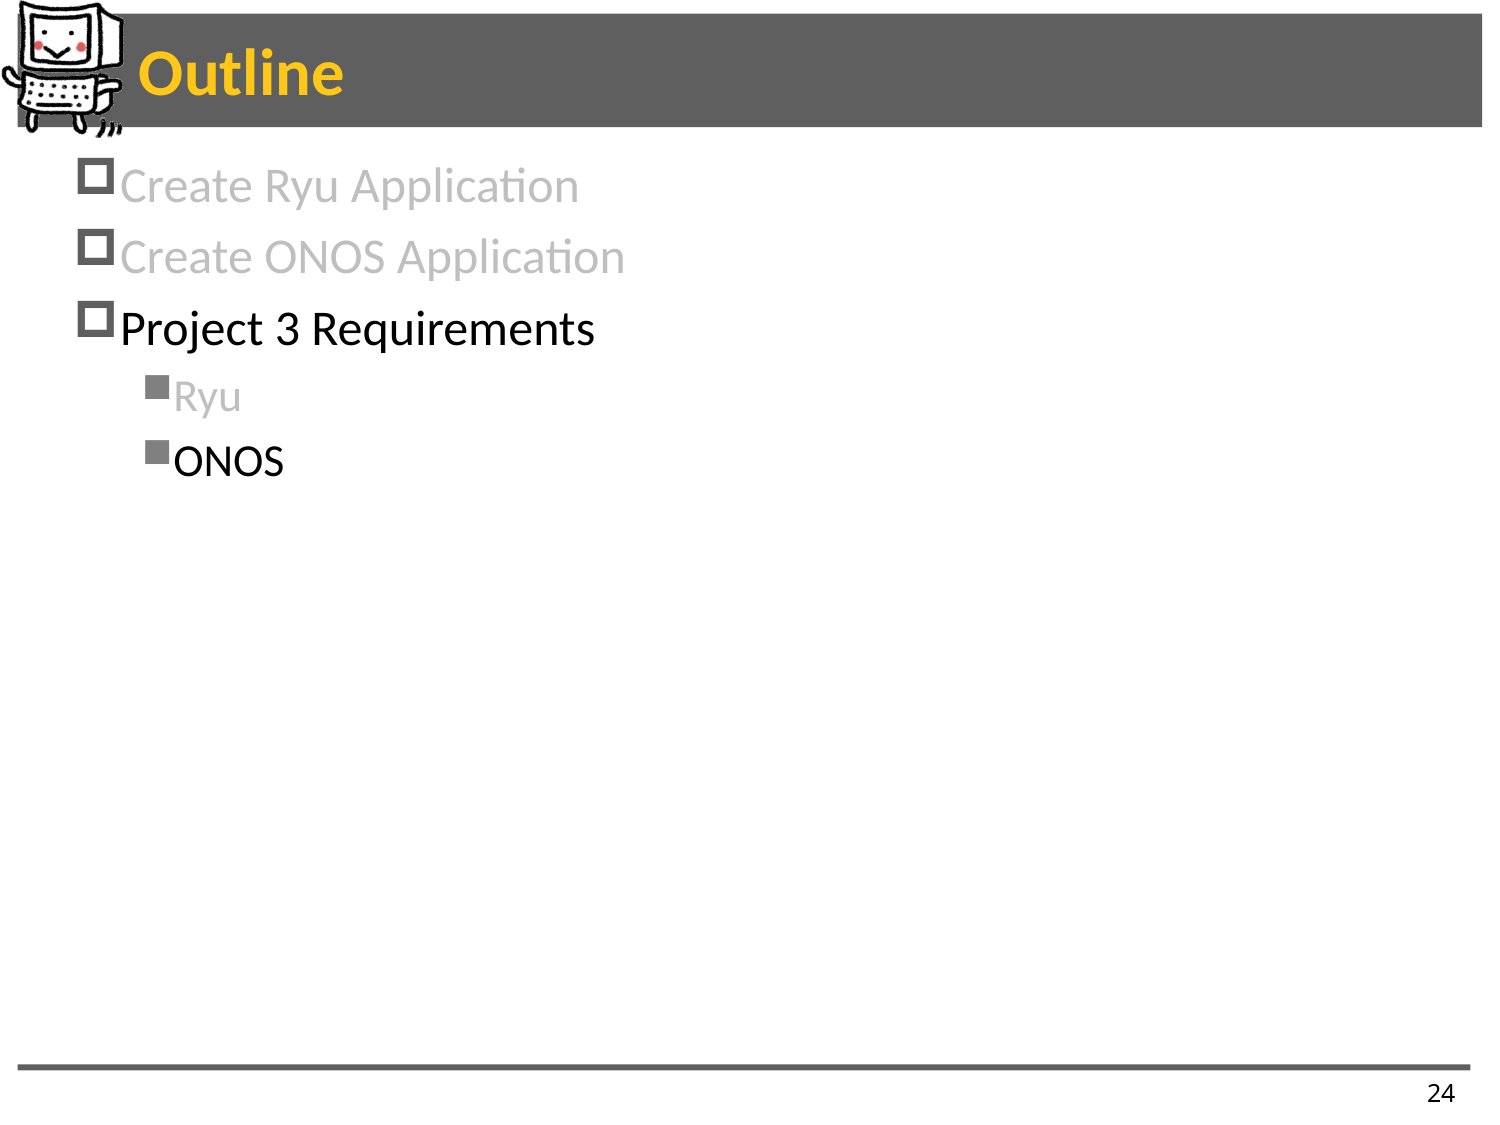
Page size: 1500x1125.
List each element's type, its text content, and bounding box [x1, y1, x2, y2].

slide_number 24 [1104, 1070, 1471, 1124]
list Create Ryu Application Create ONOS Application Project 3 Requirements Ryu ONOS [29, 137, 1471, 1071]
title Outline [123, 31, 1500, 106]
picture [0, 0, 128, 138]
